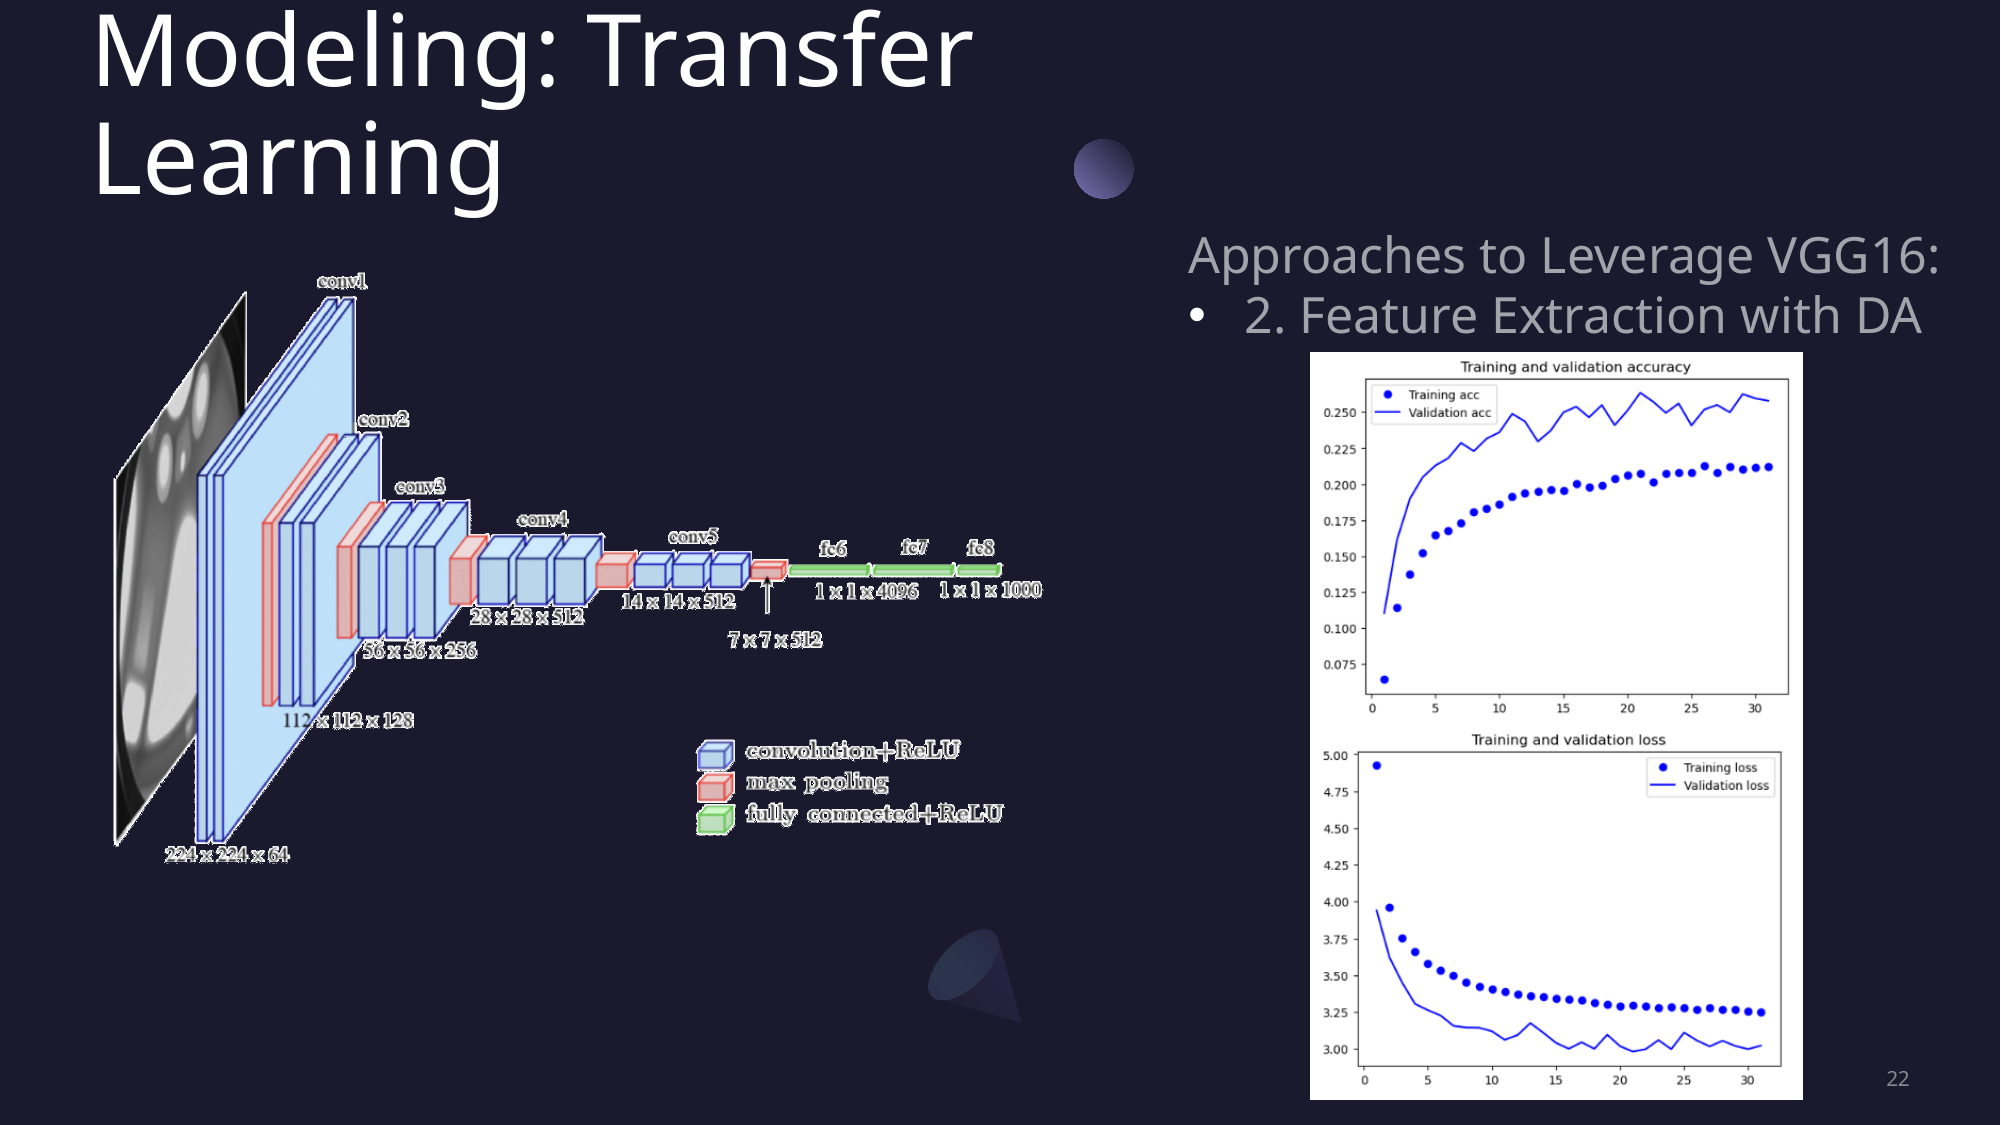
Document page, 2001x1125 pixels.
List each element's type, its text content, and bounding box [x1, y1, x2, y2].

picture [90, 257, 1049, 868]
slide_number 22 [1803, 1067, 1910, 1093]
picture [1310, 352, 1803, 1100]
title Modeling: Transfer Learning [90, 90, 1352, 217]
text_box Approaches to Leverage VGG16: 2. Feature Extraction with DA [1173, 216, 2000, 352]
